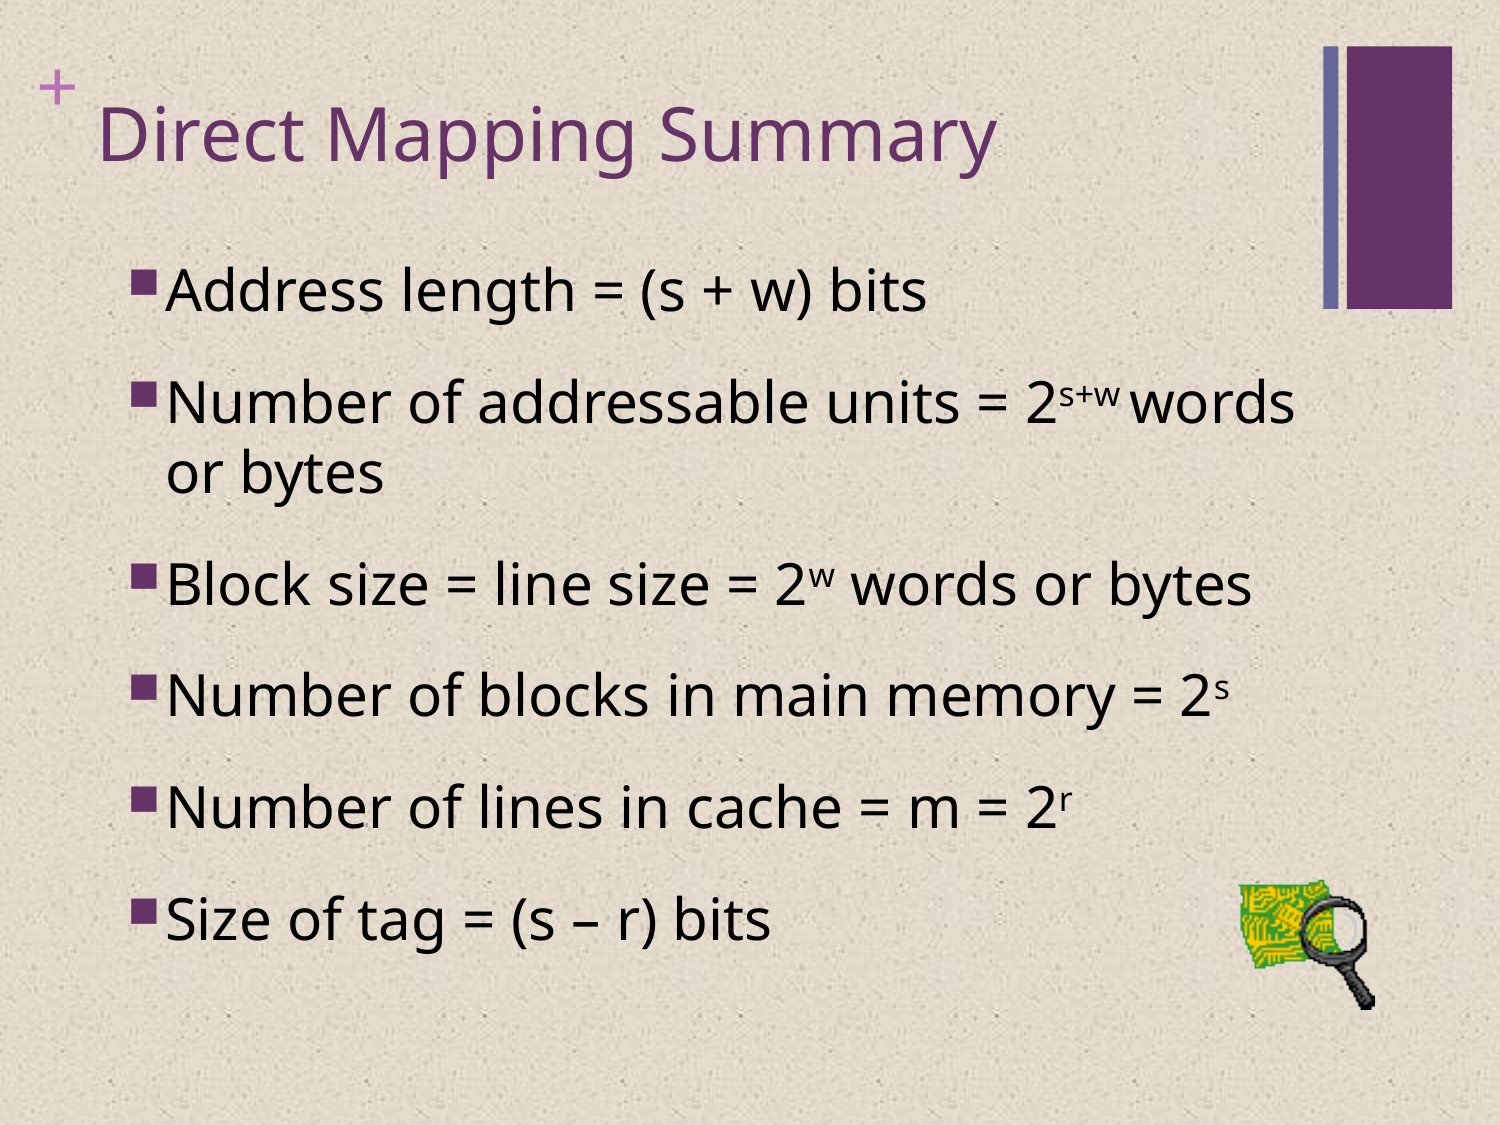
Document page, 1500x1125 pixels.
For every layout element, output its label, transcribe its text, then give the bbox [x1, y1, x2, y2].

title Direct Mapping Summary [81, 79, 1322, 263]
list Address length = (s + w) bits Number of addressable units = 2s+w words or bytes Block size = line size = 2w words or bytes Number of blocks in main memory = 2s Number of lines in cache = m = 2r Size of tag = (s – r) bits [112, 246, 1353, 993]
picture [0, 0, 1500, 1125]
